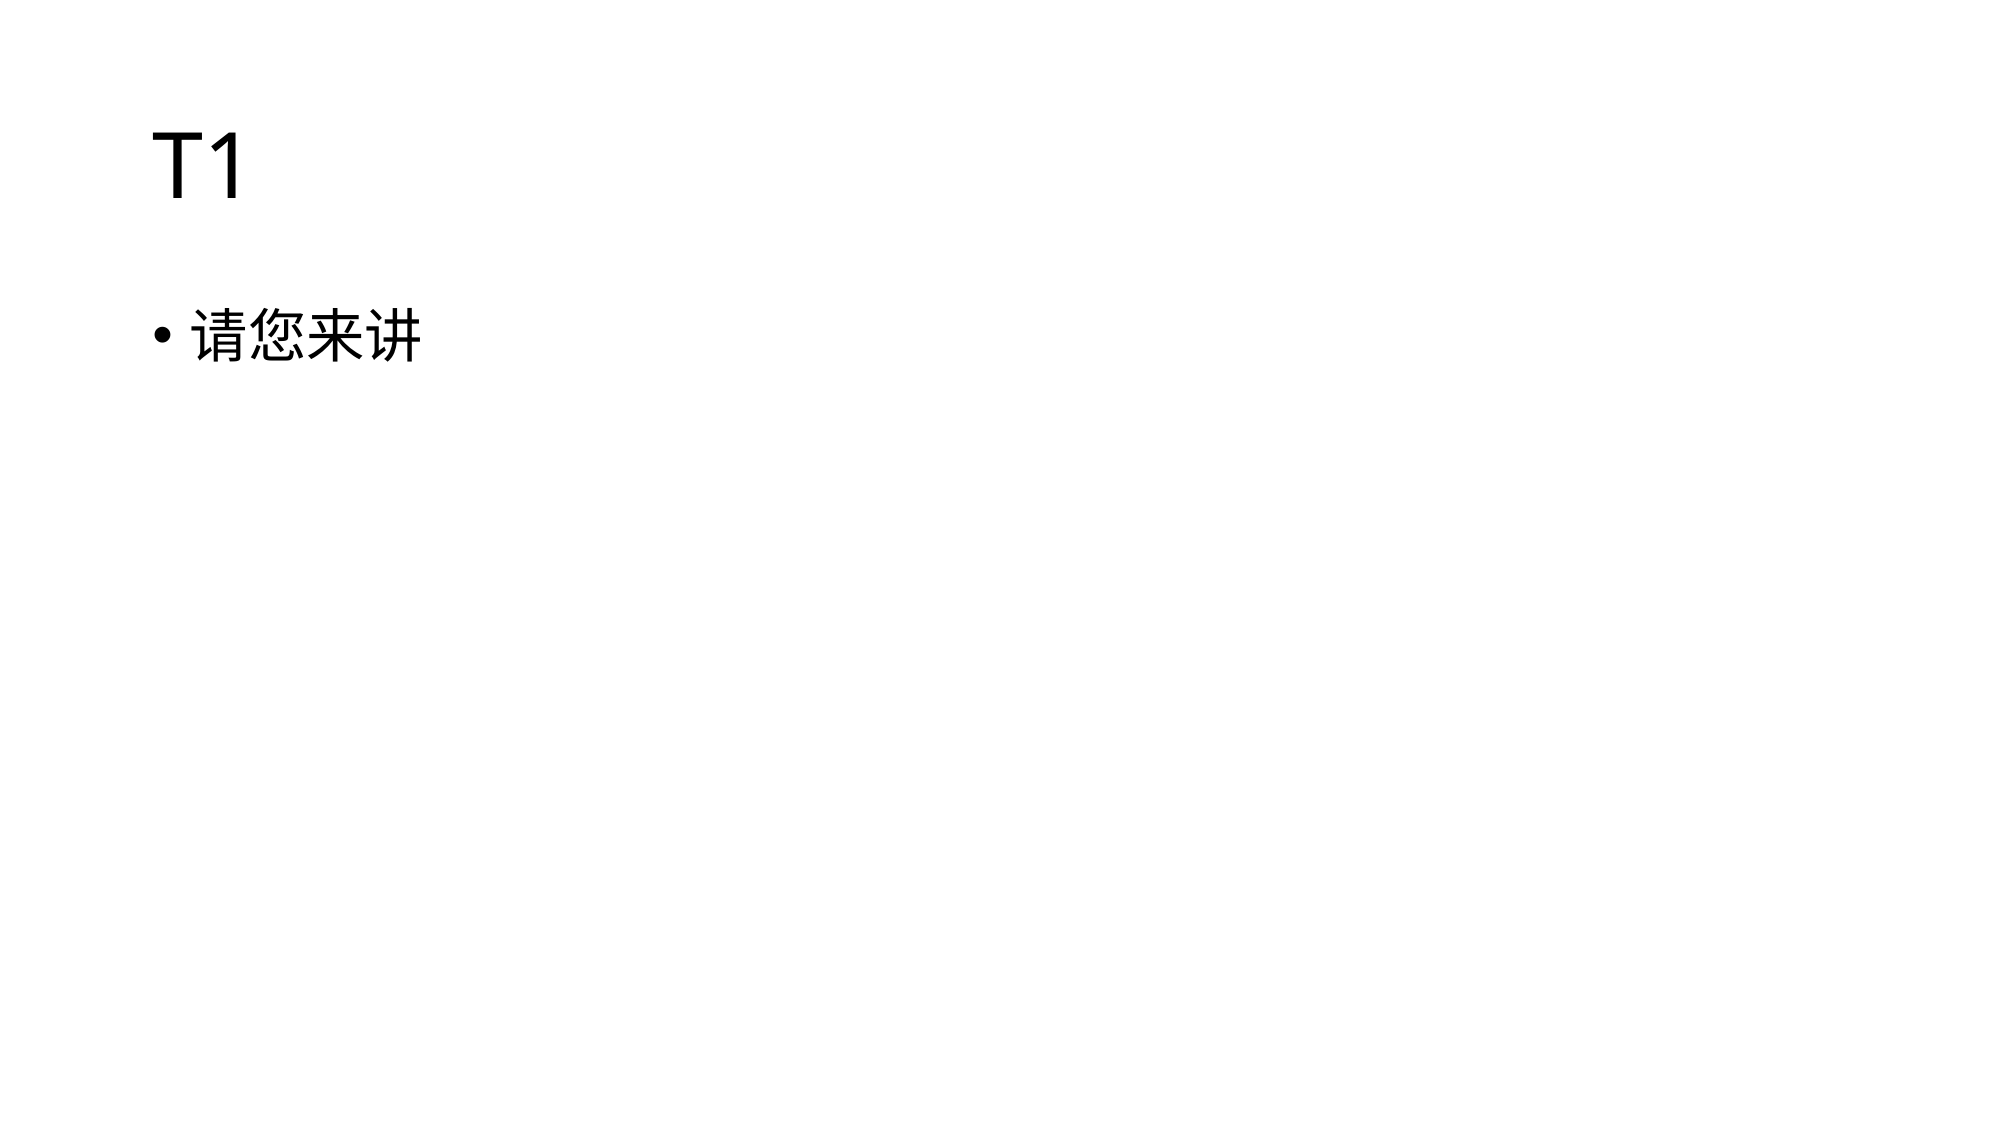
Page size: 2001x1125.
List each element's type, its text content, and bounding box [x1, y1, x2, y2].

title T1 [137, 59, 1863, 278]
list 请您来讲 [137, 299, 1863, 1014]
